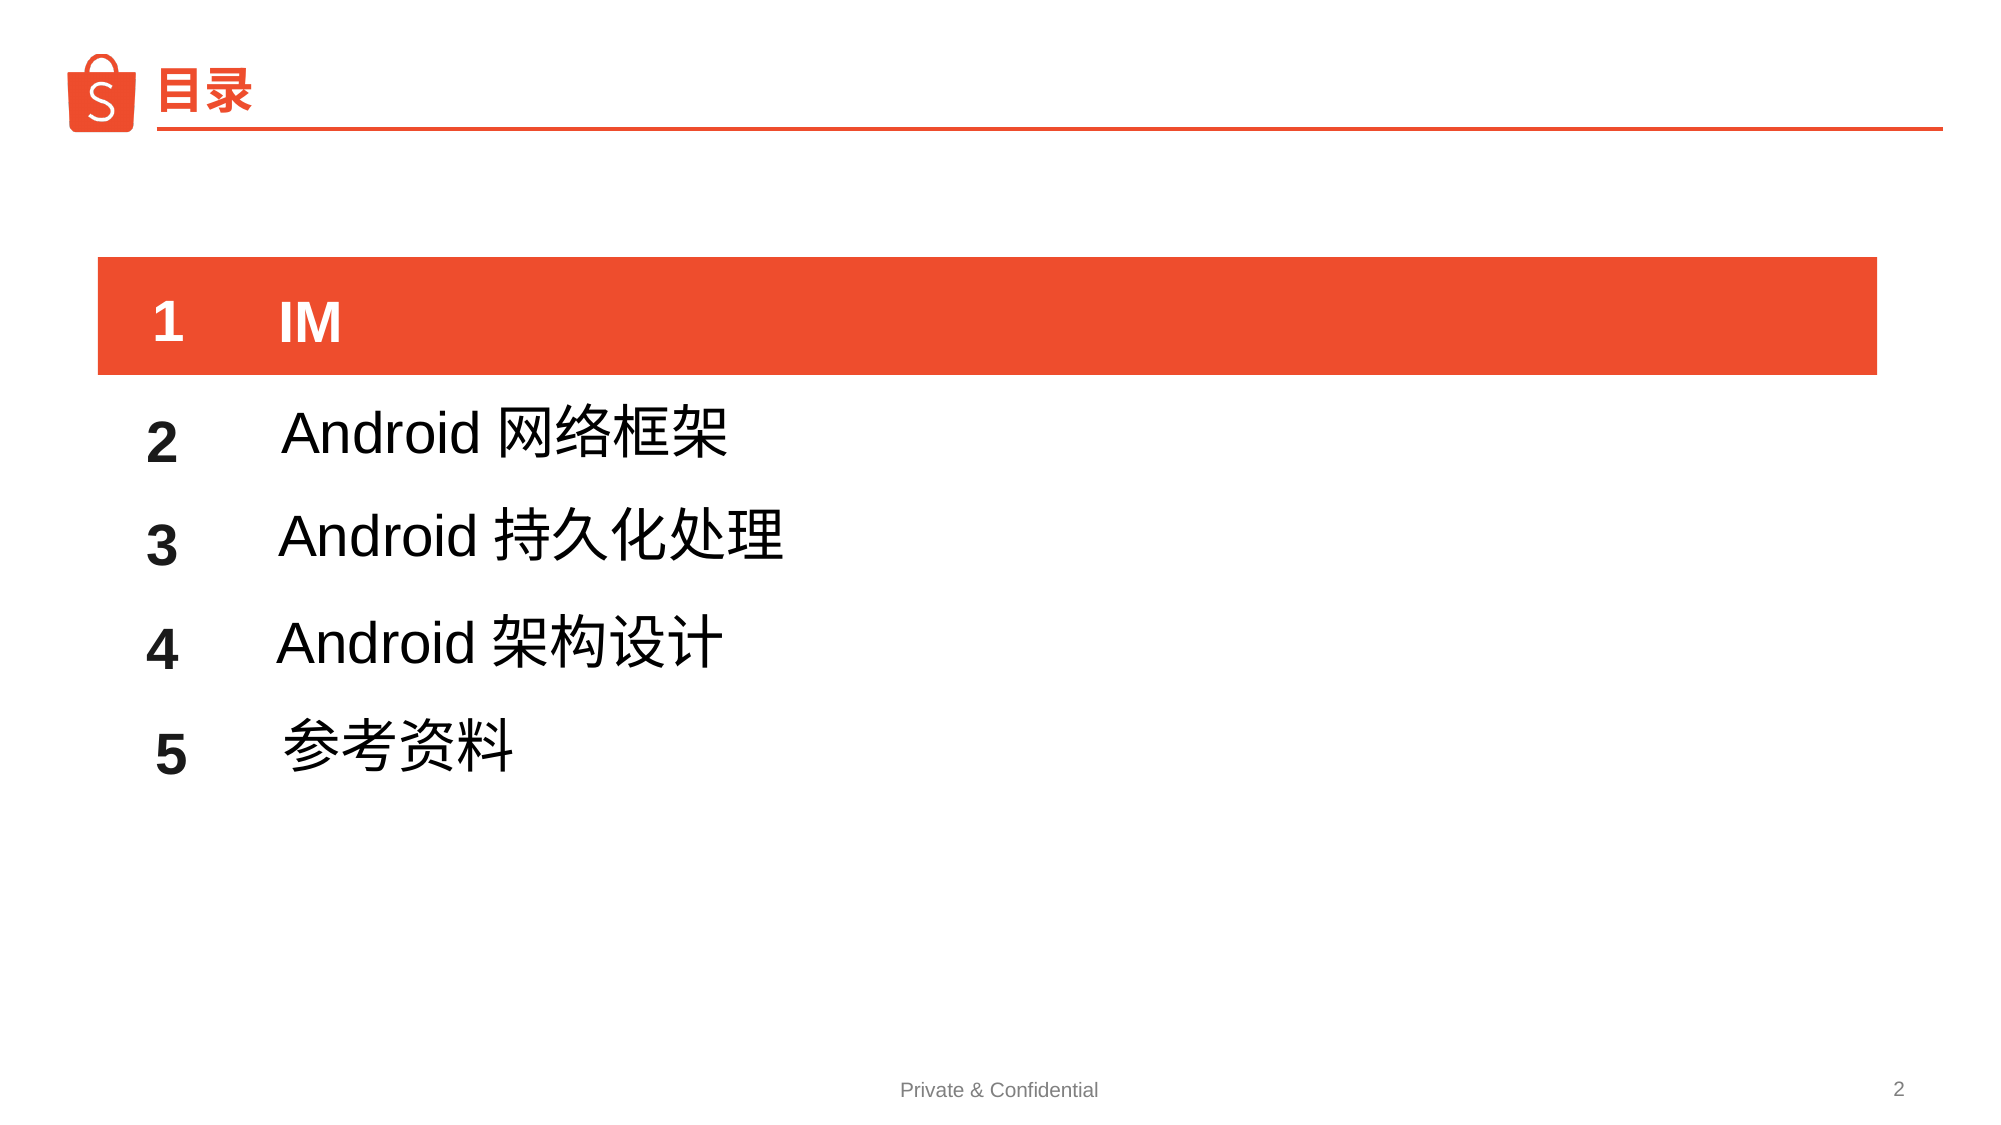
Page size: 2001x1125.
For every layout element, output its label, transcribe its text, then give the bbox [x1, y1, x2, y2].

text_box 目录 [154, 27, 1623, 119]
text_box 5 [143, 695, 199, 796]
text_box 1 [142, 273, 214, 363]
picture [67, 54, 142, 136]
text_box 2 [135, 383, 207, 484]
text_box Android持久化处理 [268, 488, 1014, 579]
text_box 4 [135, 590, 207, 691]
text_box IM [268, 274, 846, 365]
text_box Android网络框架 [271, 385, 897, 476]
text_box [97, 257, 1878, 375]
text_box Android架构设计 [266, 594, 1100, 685]
text_box 3 [135, 486, 207, 588]
text_box 参考资料 [272, 699, 998, 790]
